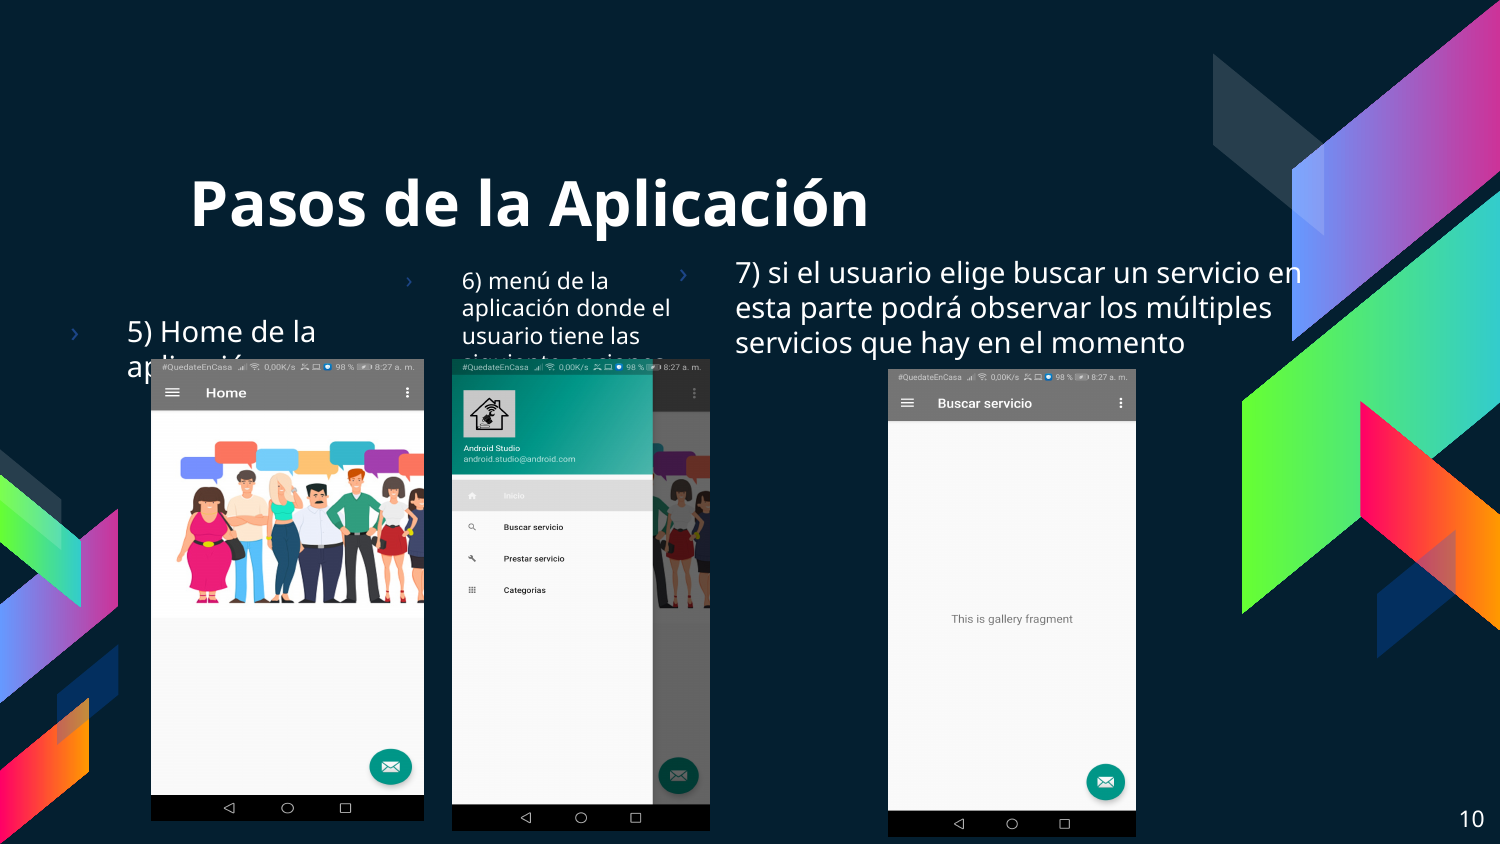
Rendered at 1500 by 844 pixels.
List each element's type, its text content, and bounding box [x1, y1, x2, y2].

picture [887, 368, 1136, 837]
picture [151, 359, 424, 821]
list 5) Home de la aplicación [36, 298, 371, 382]
picture [452, 359, 710, 832]
list 6) menú de la aplicación donde el usuario tiene las siguiente opciones [371, 251, 723, 403]
title Pasos de la Aplicación [175, 149, 1155, 255]
slide_number 10 [1403, 789, 1500, 844]
list 7) si el usuario elige buscar un servicio en esta parte podrá observar los múltiples servicios que hay en el momento [645, 239, 1335, 323]
